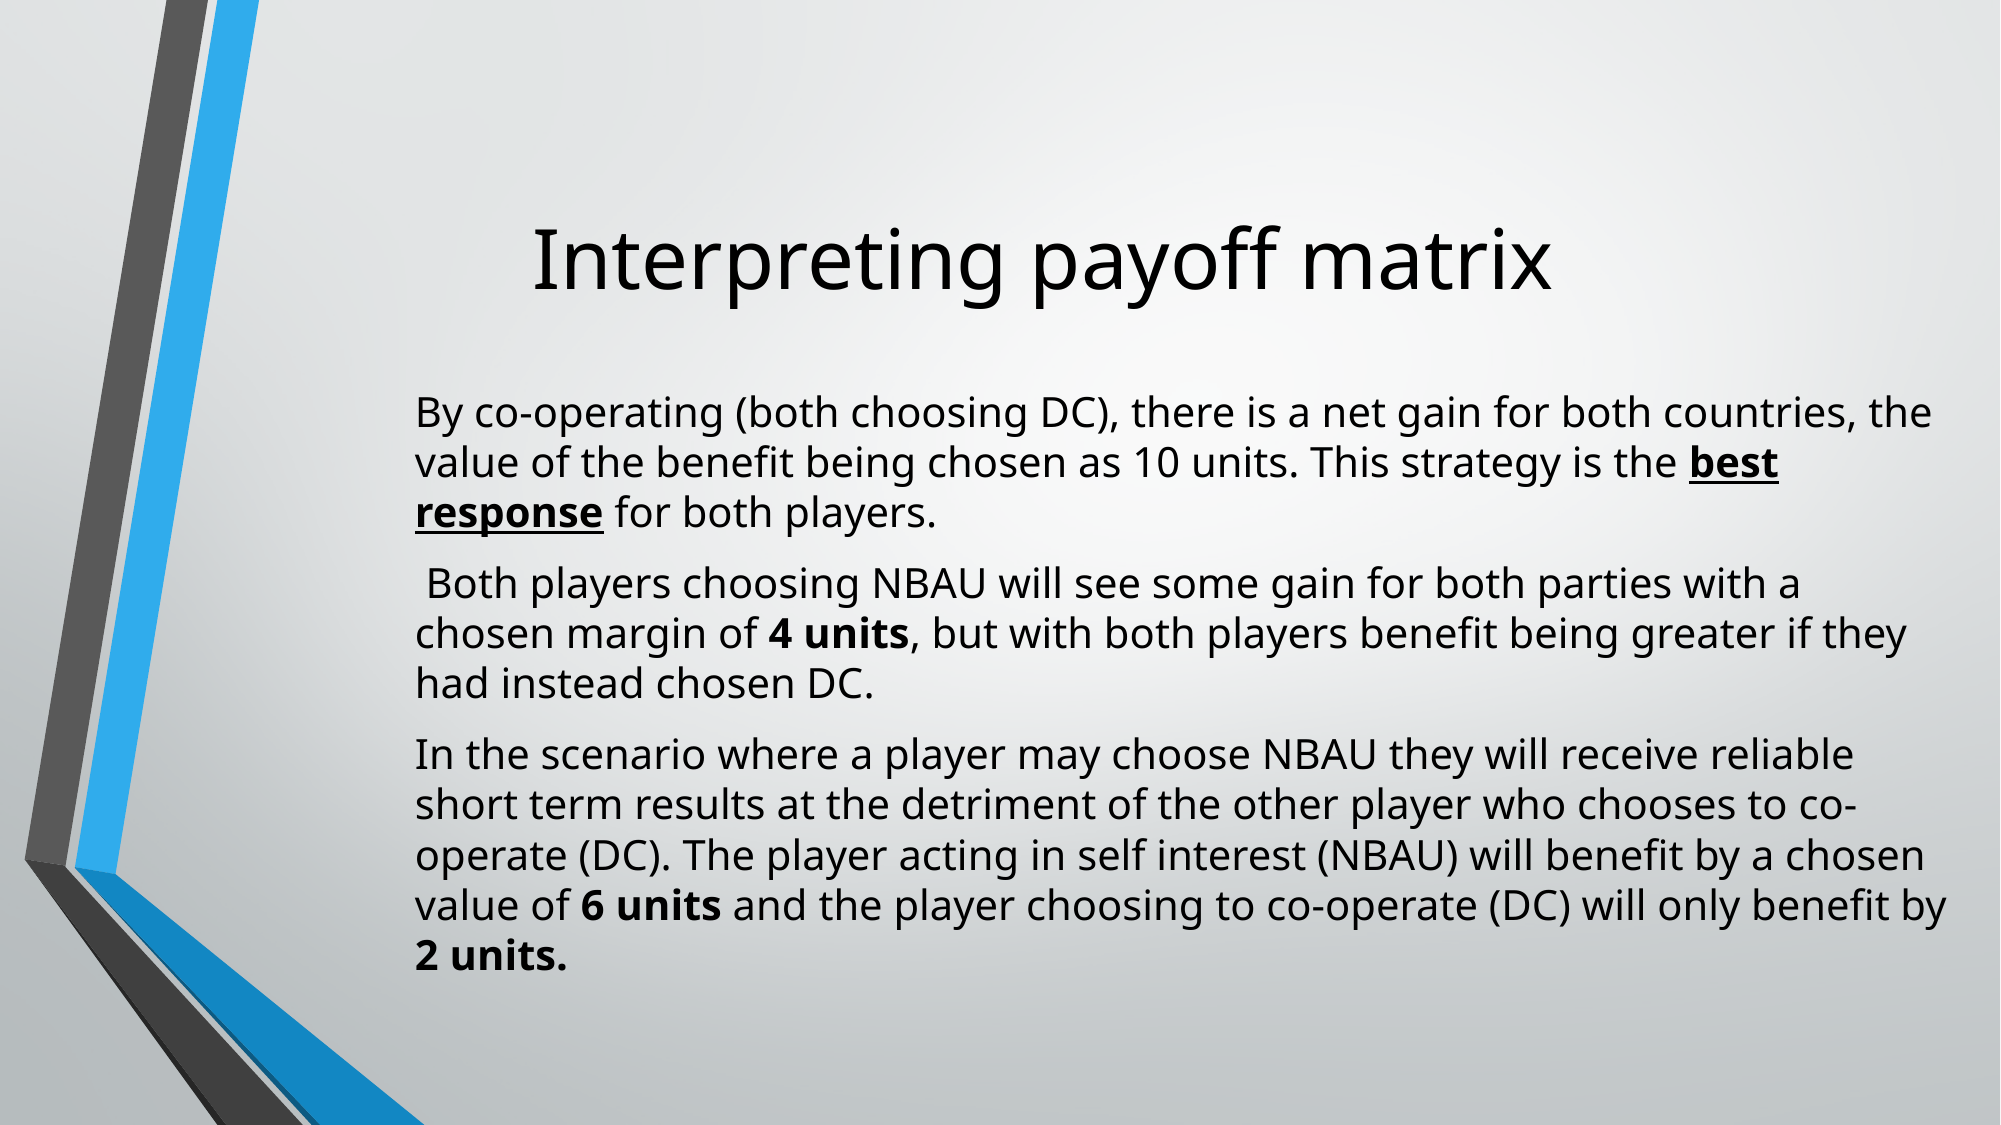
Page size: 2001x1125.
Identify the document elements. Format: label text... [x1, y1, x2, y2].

title Interpreting payoff matrix [243, 112, 1887, 400]
list By co-operating (both choosing DC), there is a net gain for both countries, the value of the benefit being chosen as 10 units. This strategy is the best response for both players. Both players choosing NBAU will see some gain for both parties with a chosen margin of 4 units, but with both players benefit being greater if they had instead chosen DC. In the scenario where a player may choose NBAU they will receive reliable short term results at the detriment of the other player who chooses to co-operate (DC). The player acting in self interest (NBAU) will benefit by a chosen value of 6 units and the player choosing to co-operate (DC) will only benefit by 2 units. [399, 265, 1969, 1099]
